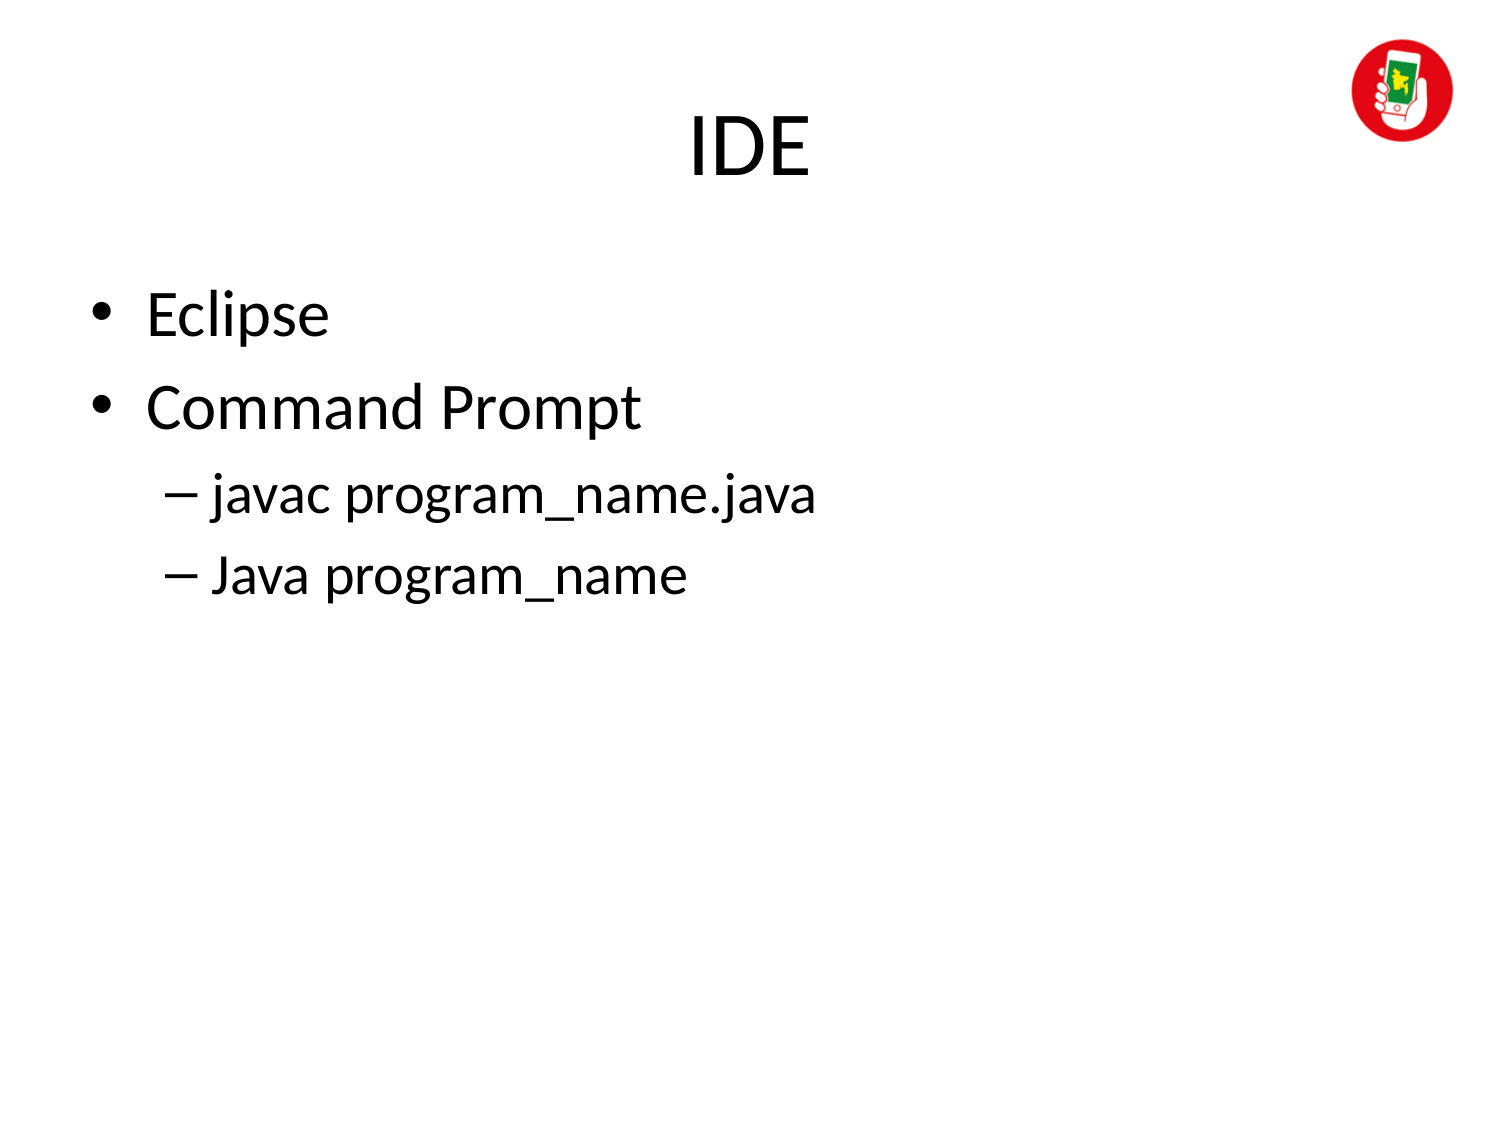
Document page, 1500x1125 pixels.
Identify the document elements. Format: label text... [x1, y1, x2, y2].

list Eclipse Command Prompt javac program_name.java Java program_name [75, 262, 1425, 1005]
picture [1350, 37, 1455, 143]
title IDE [75, 45, 1425, 233]
